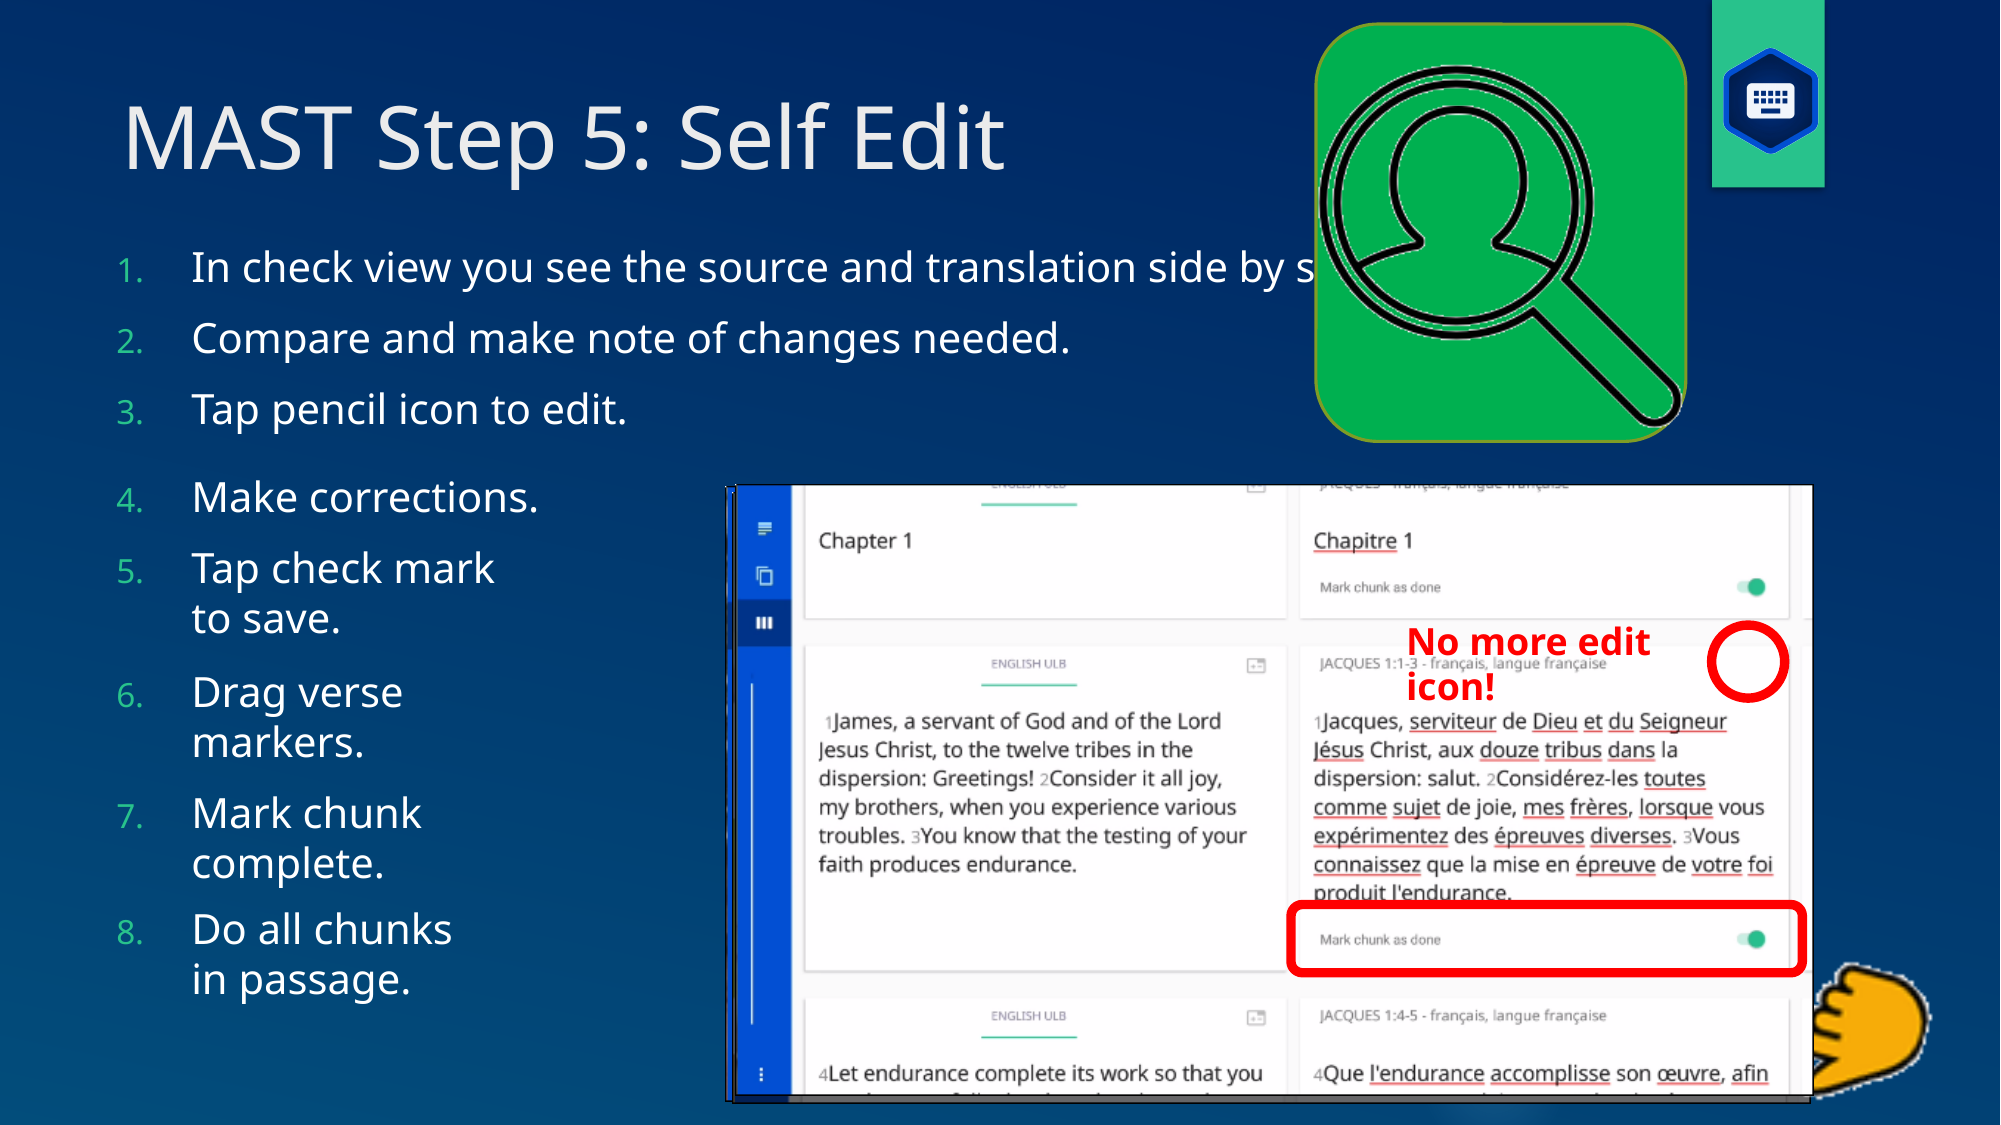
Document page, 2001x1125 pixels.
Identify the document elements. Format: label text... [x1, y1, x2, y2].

text_box Mark chunk complete. [101, 779, 1461, 1125]
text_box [1314, 23, 1687, 443]
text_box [1391, 610, 1785, 699]
picture [724, 484, 1945, 1125]
text_box Do all chunks in passage. [101, 894, 554, 1110]
picture [1720, 47, 1819, 155]
title MAST Step 5: Self Edit [106, 74, 1308, 233]
list In check view you see the source and translation side by side. Compare and make note of changes needed. Tap pencil icon to edit. [101, 233, 1461, 463]
text_box Drag verse markers. [101, 658, 718, 779]
text_box Make corrections. Tap check mark to save. [101, 463, 1461, 658]
